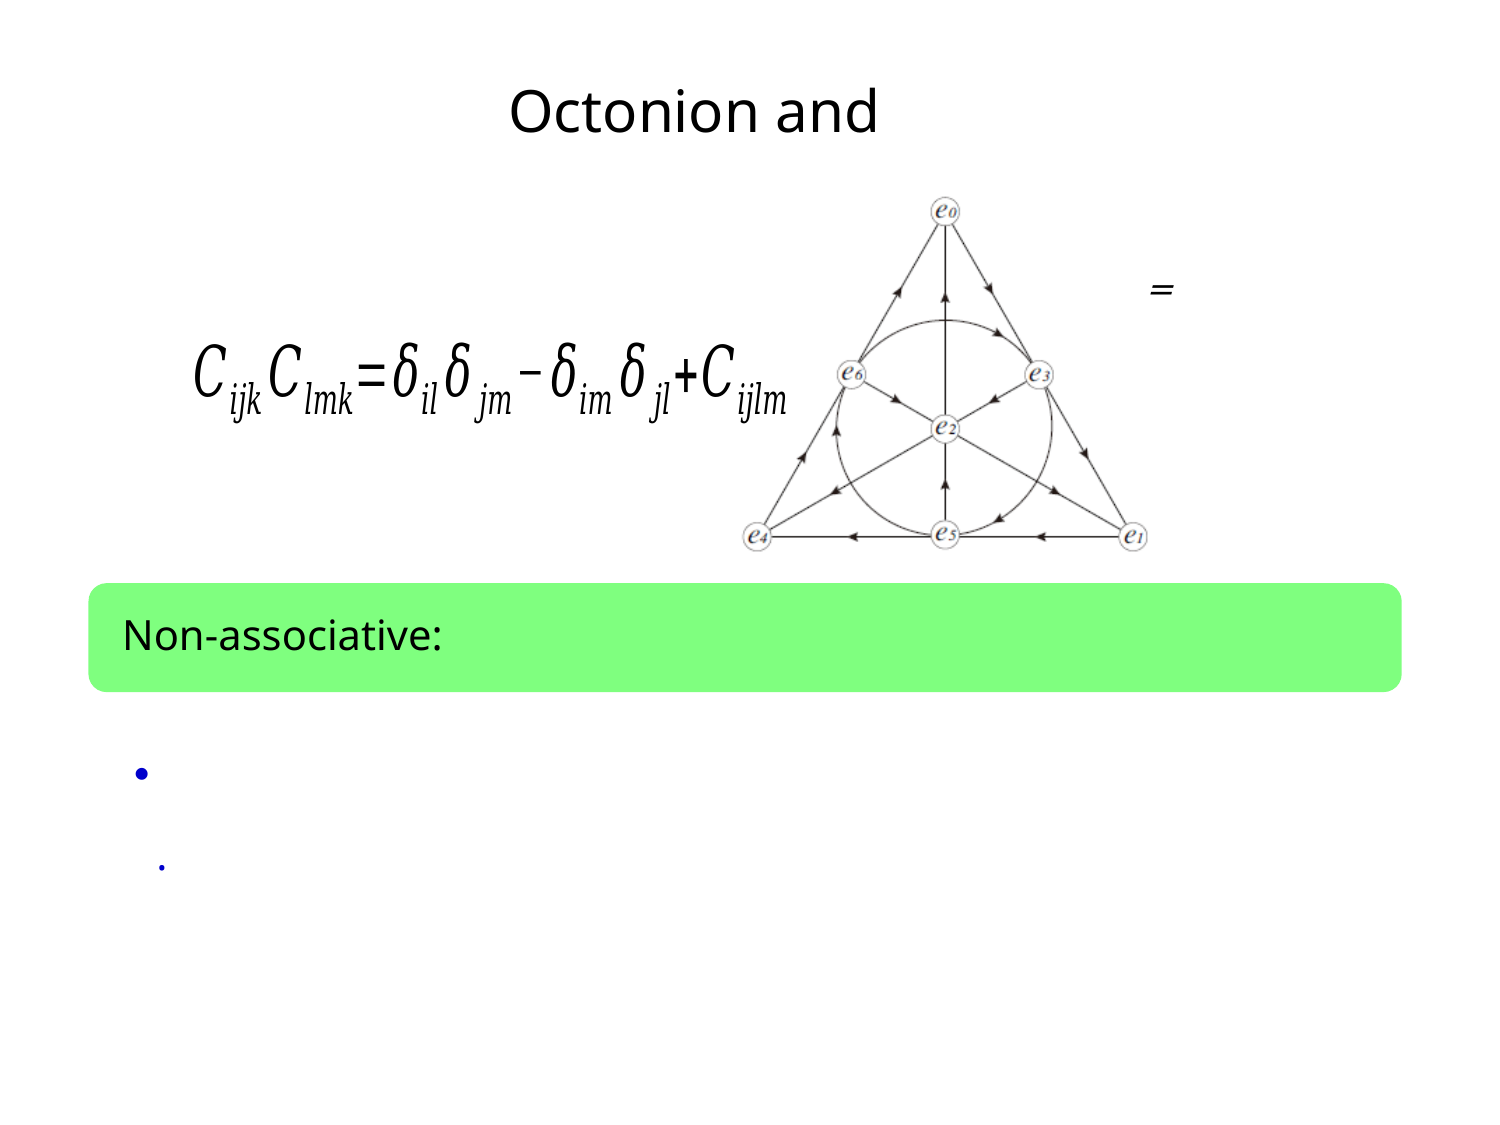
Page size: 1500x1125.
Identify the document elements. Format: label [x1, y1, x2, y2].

text_box [88, 583, 1402, 693]
picture [714, 162, 1176, 573]
